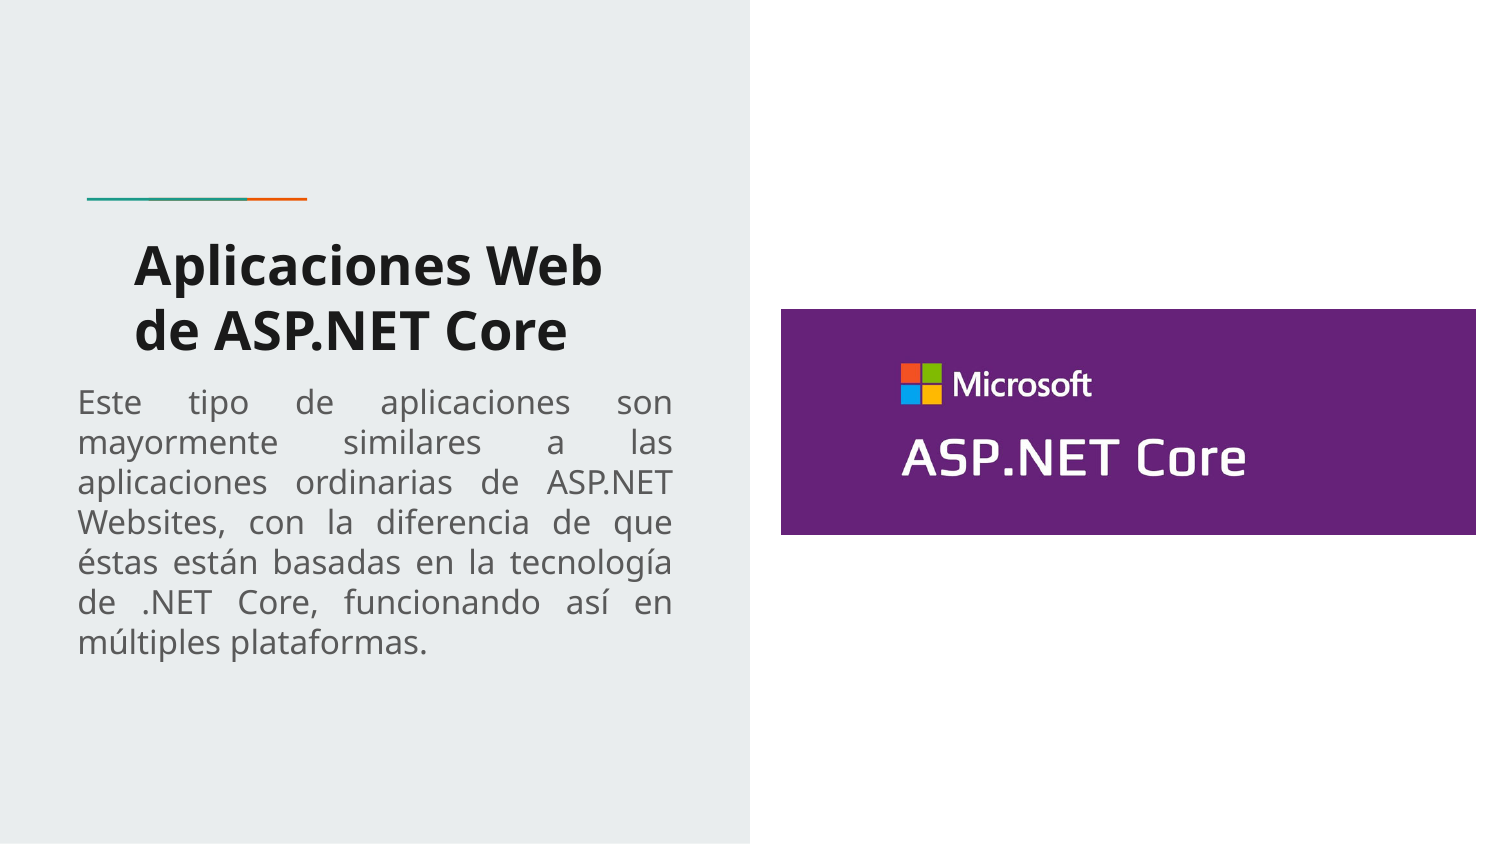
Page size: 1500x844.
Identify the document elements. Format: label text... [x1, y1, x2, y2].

subtitle Este tipo de aplicaciones son mayormente similares a las aplicaciones ordinarias de ASP.NET Websites, con la diferencia de que éstas están basadas en la tecnología de .NET Core, funcionando así en múltiples plataformas. [62, 366, 689, 719]
picture [781, 309, 1477, 535]
title Aplicaciones Web de ASP.NET Core [119, 216, 662, 366]
